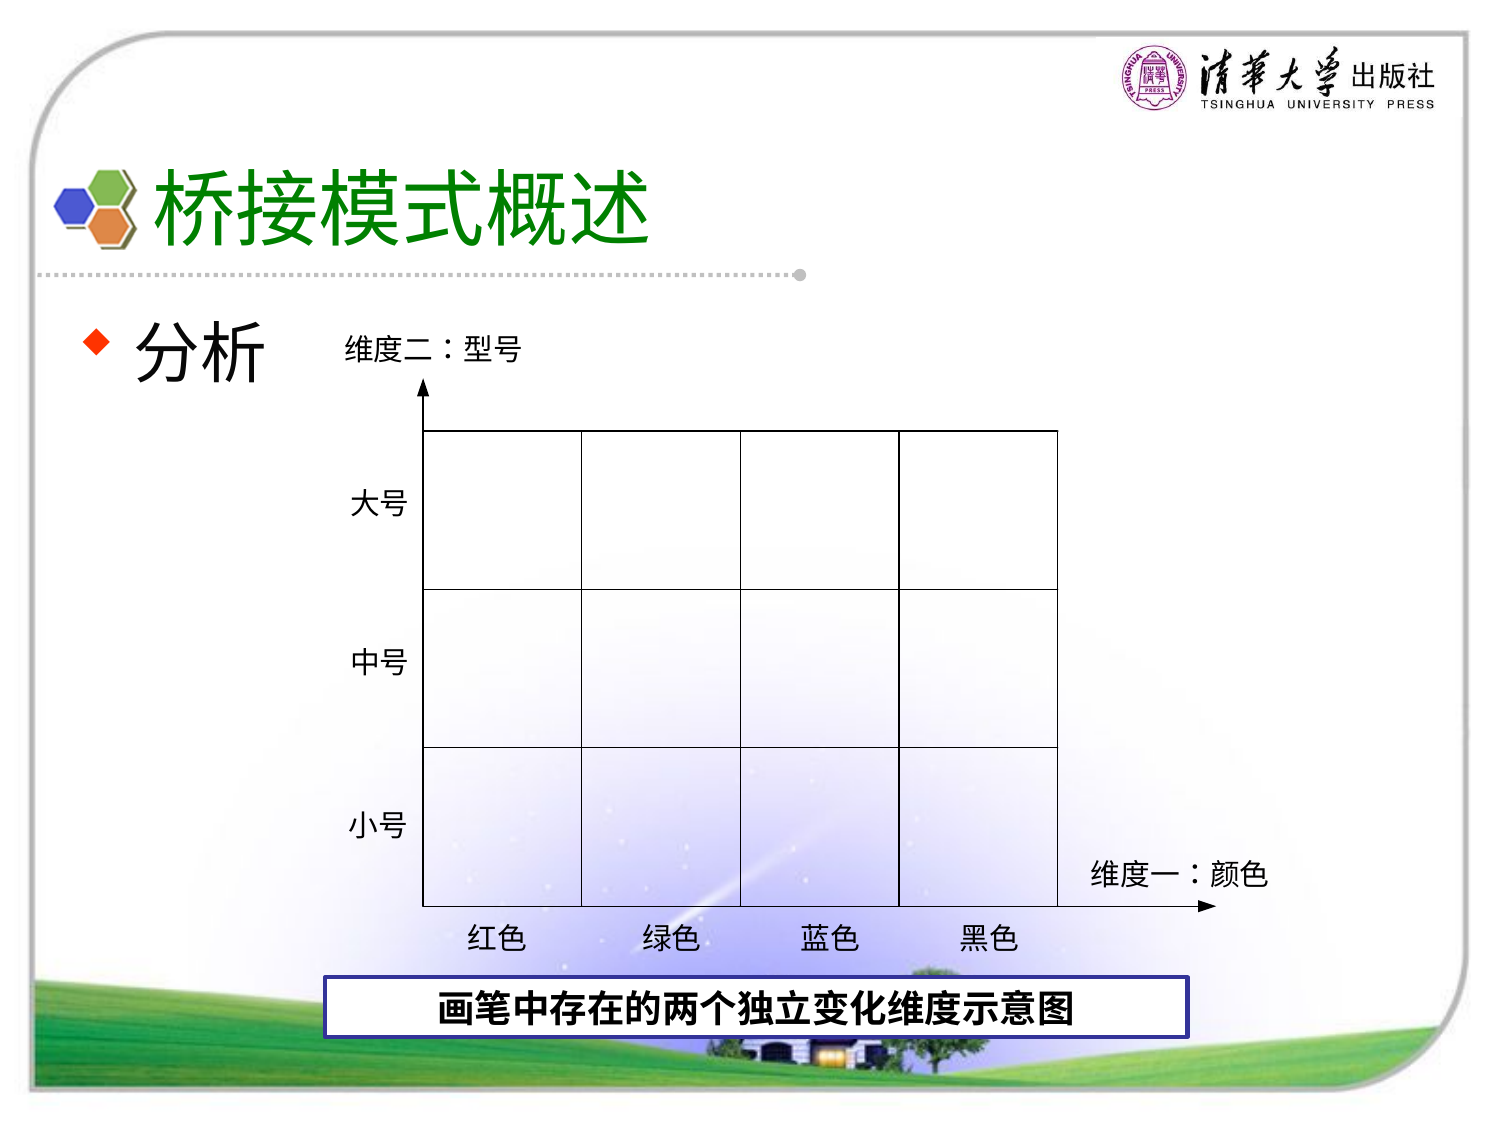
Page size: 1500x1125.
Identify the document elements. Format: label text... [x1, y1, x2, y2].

title 桥接模式概述 [137, 149, 1175, 263]
list 分析 [62, 287, 1413, 963]
text_box 画笔中存在的两个独立变化维度示意图 [323, 975, 1190, 1039]
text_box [287, 329, 1288, 963]
text_box [0, 0, 1500, 75]
picture [0, 75, 1500, 1125]
